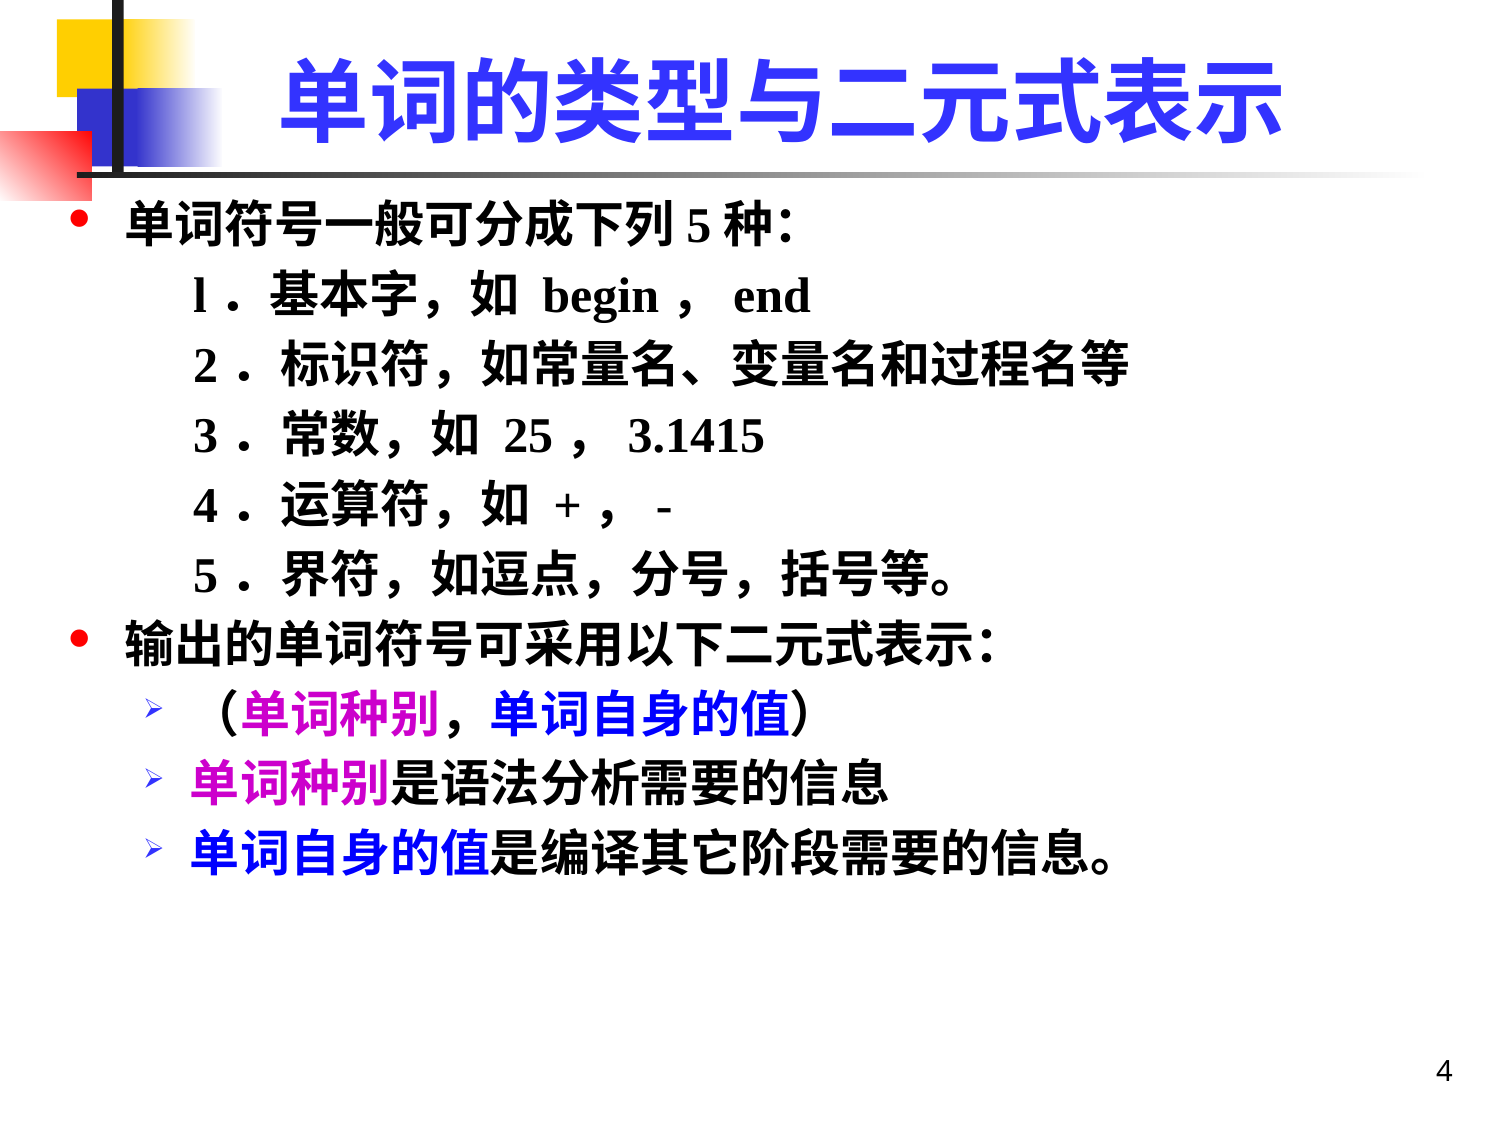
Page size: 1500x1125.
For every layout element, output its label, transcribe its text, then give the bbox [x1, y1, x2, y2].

title 单词的类型与二元式表示 [188, 35, 1376, 161]
slide_number 4 [1155, 1024, 1468, 1100]
list 单词符号一般可分成下列5种： l．基本字，如 begin，end 2．标识符，如常量名、变量名和过程名等 3．常数，如 25，3.1415 4．运算符，如 +，- 5．界符，如逗点，分号，括号等。 输出的单词符号可采用以下二元式表示： （单词种别，单词自身的值） 单词种别是语法分析需要的信息 单词自身的值是编译其它阶段需要的信息。 [53, 184, 1447, 1006]
